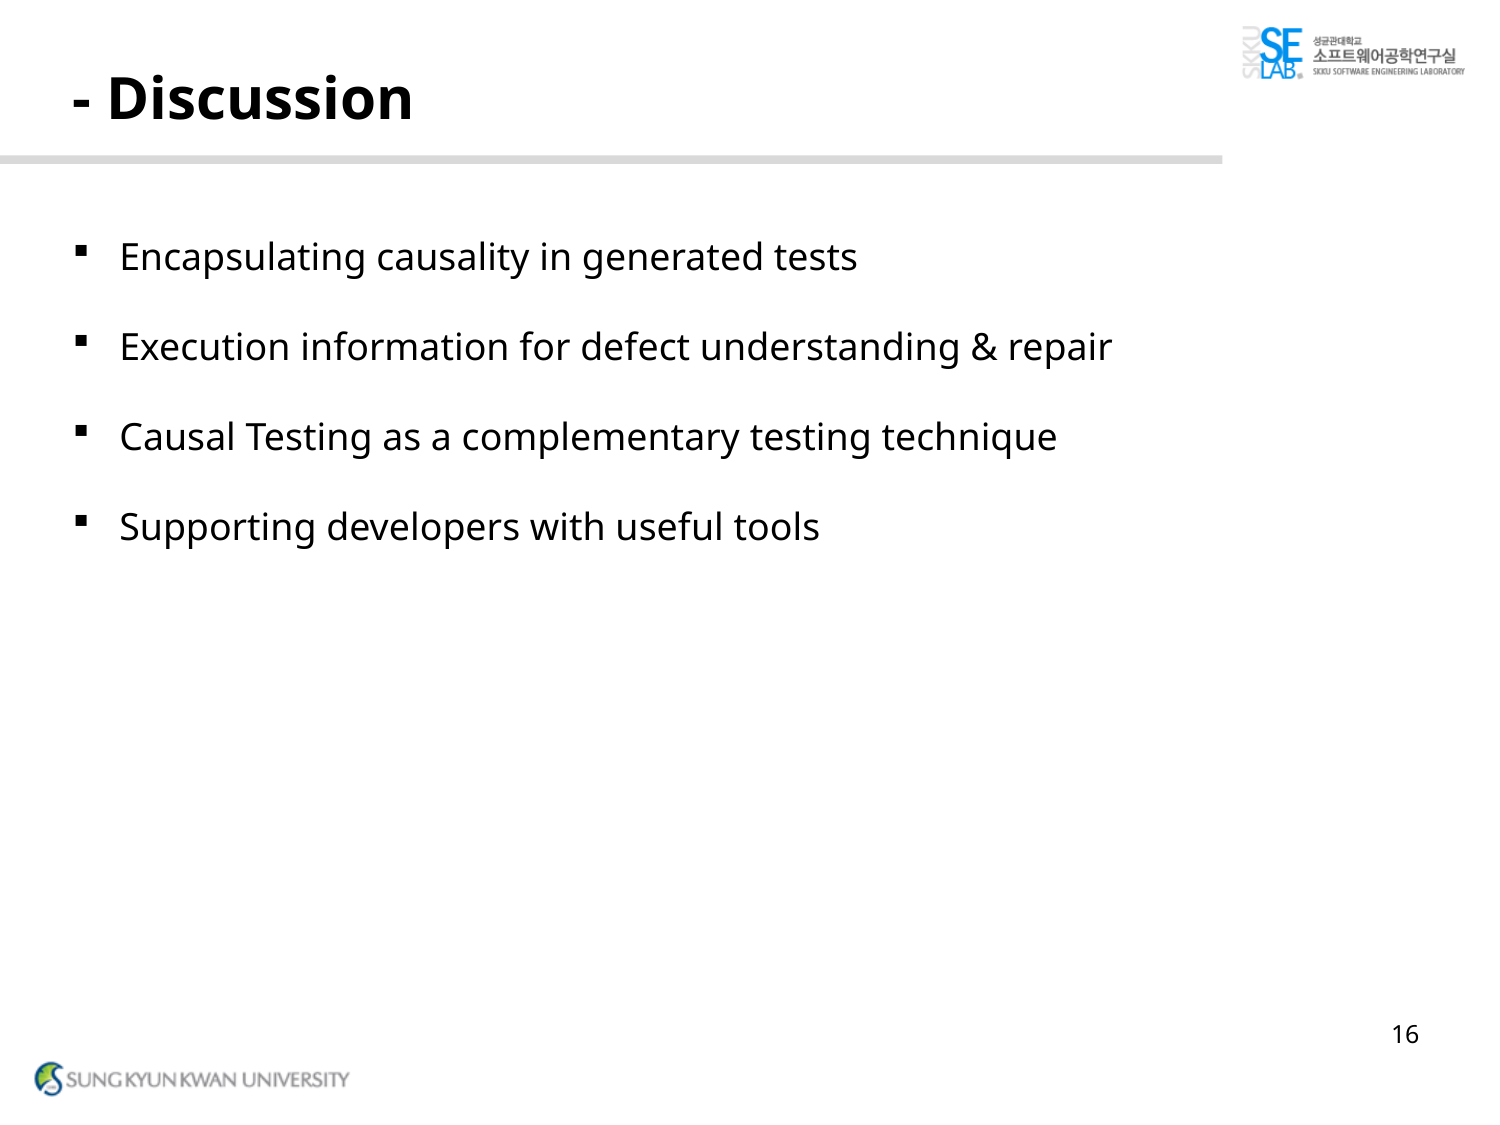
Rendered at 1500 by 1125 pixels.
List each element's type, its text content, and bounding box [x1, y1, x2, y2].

picture [1391, 0, 1500, 134]
picture [17, 1046, 366, 1110]
text_box Encapsulating causality in generated tests Execution information for defect understanding & repair Causal Testing as a complementary testing technique Supporting developers with useful tools [64, 225, 1378, 556]
title - Discussion [64, 0, 1391, 194]
slide_number 16 [1076, 1011, 1428, 1059]
